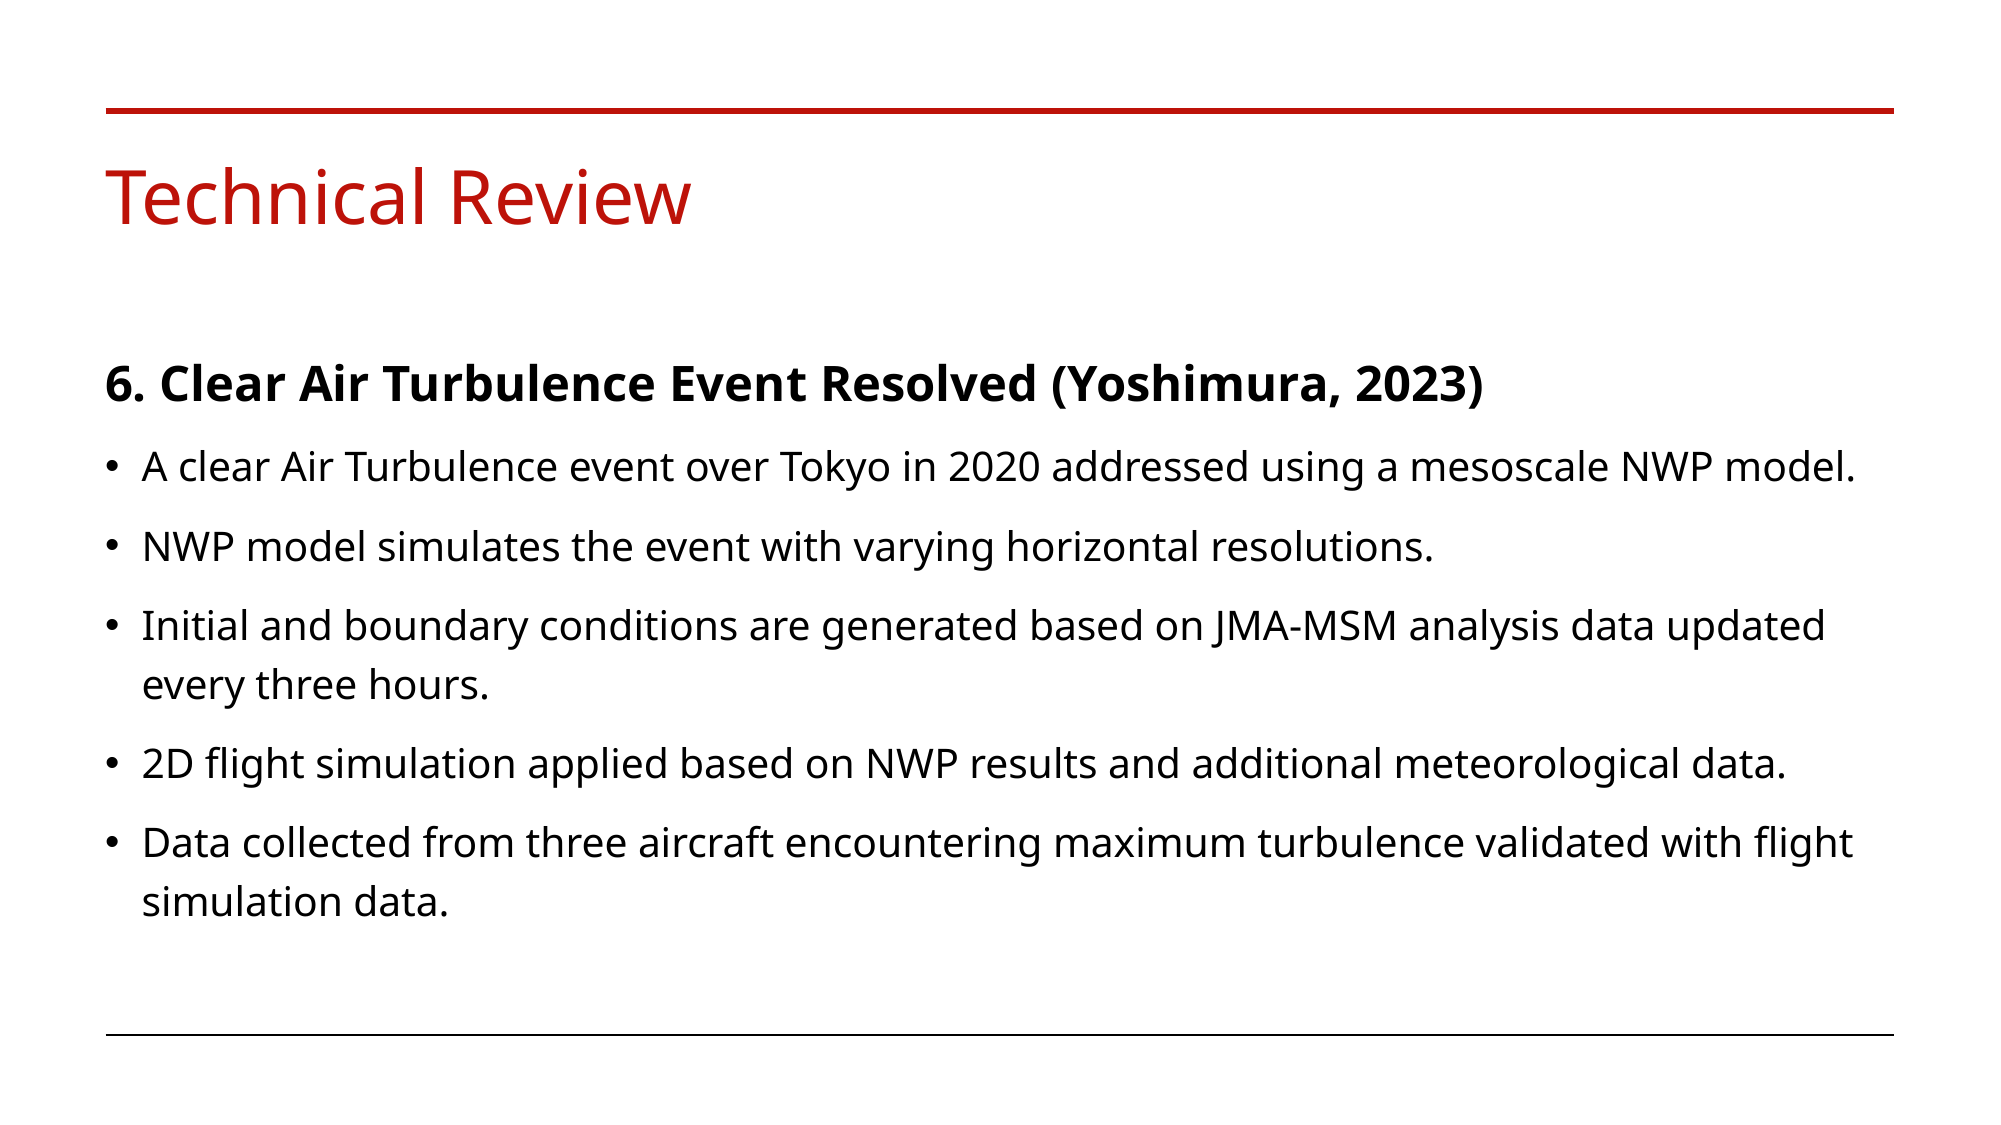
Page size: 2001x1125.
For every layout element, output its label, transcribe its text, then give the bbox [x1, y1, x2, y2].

list 6. Clear Air Turbulence Event Resolved (Yoshimura, 2023) A clear Air Turbulence event over Tokyo in 2020 addressed using a mesoscale NWP model. NWP model simulates the event with varying horizontal resolutions. Initial and boundary conditions are generated based on JMA-MSM analysis data updated every three hours. 2D flight simulation applied based on NWP results and additional meteorological data. Data collected from three aircraft encountering maximum turbulence validated with flight simulation data. [90, 332, 1894, 994]
title Technical Review [90, 156, 1894, 332]
